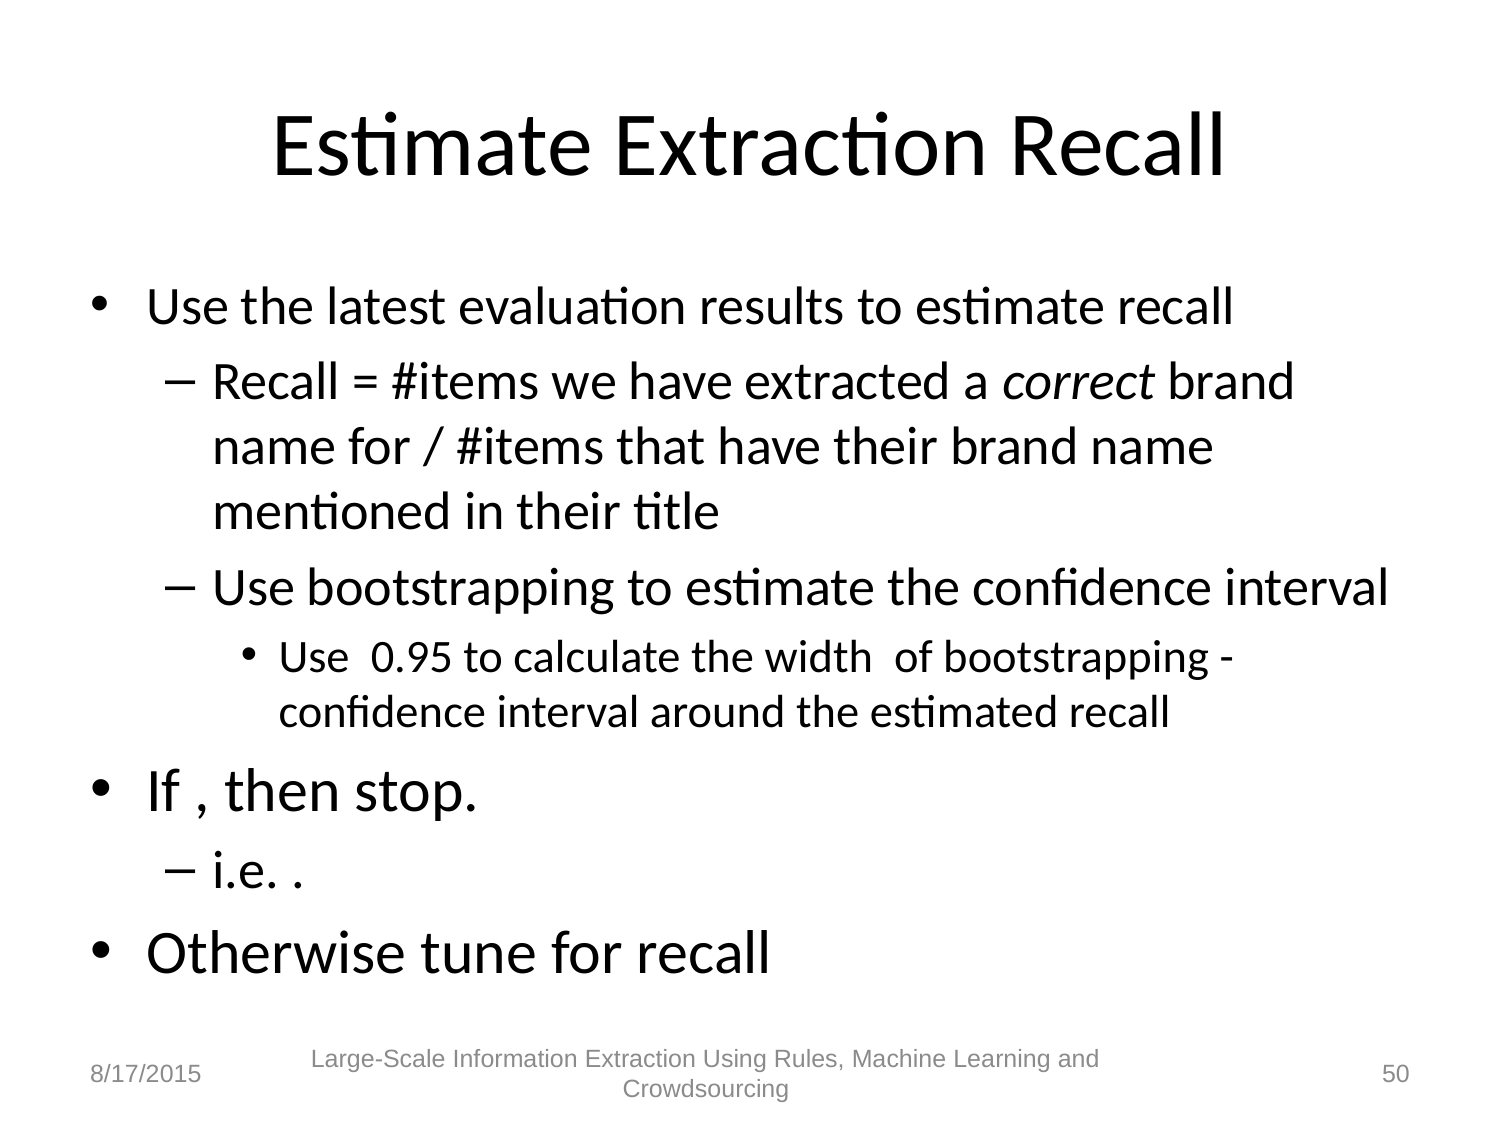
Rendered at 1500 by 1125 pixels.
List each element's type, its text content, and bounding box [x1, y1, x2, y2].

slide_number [75, 1042, 225, 1103]
slide_number 50 [1187, 1042, 1425, 1103]
footer Large-Scale Information Extraction Using Rules, Machine Learning and Crowdsourcing [237, 1042, 1175, 1103]
title Estimate Extraction Recall [75, 45, 1425, 233]
